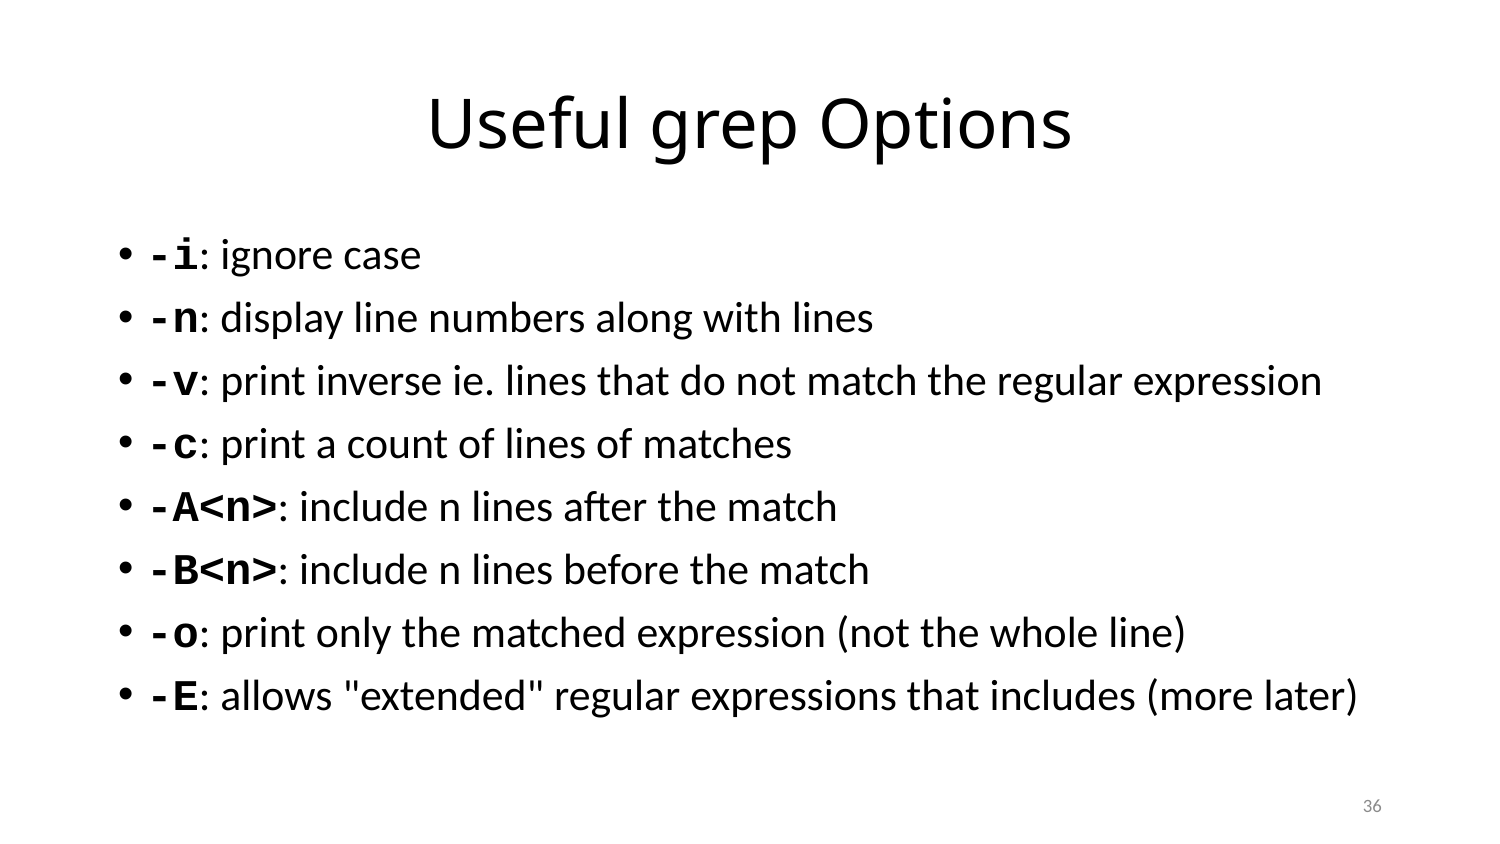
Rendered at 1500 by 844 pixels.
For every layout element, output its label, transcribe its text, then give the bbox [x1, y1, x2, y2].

slide_number 36 [1059, 782, 1397, 827]
title Useful grep Options [103, 44, 1397, 208]
list -i: ignore case -n: display line numbers along with lines -v: print inverse ie. lines that do not match the regular expression -c: print a count of lines of matches -A<n>: include n lines after the match -B<n>: include n lines before the match -o: print only the matched expression (not the whole line) -E: allows "extended" regular expressions that includes (more later) [103, 224, 1397, 760]
